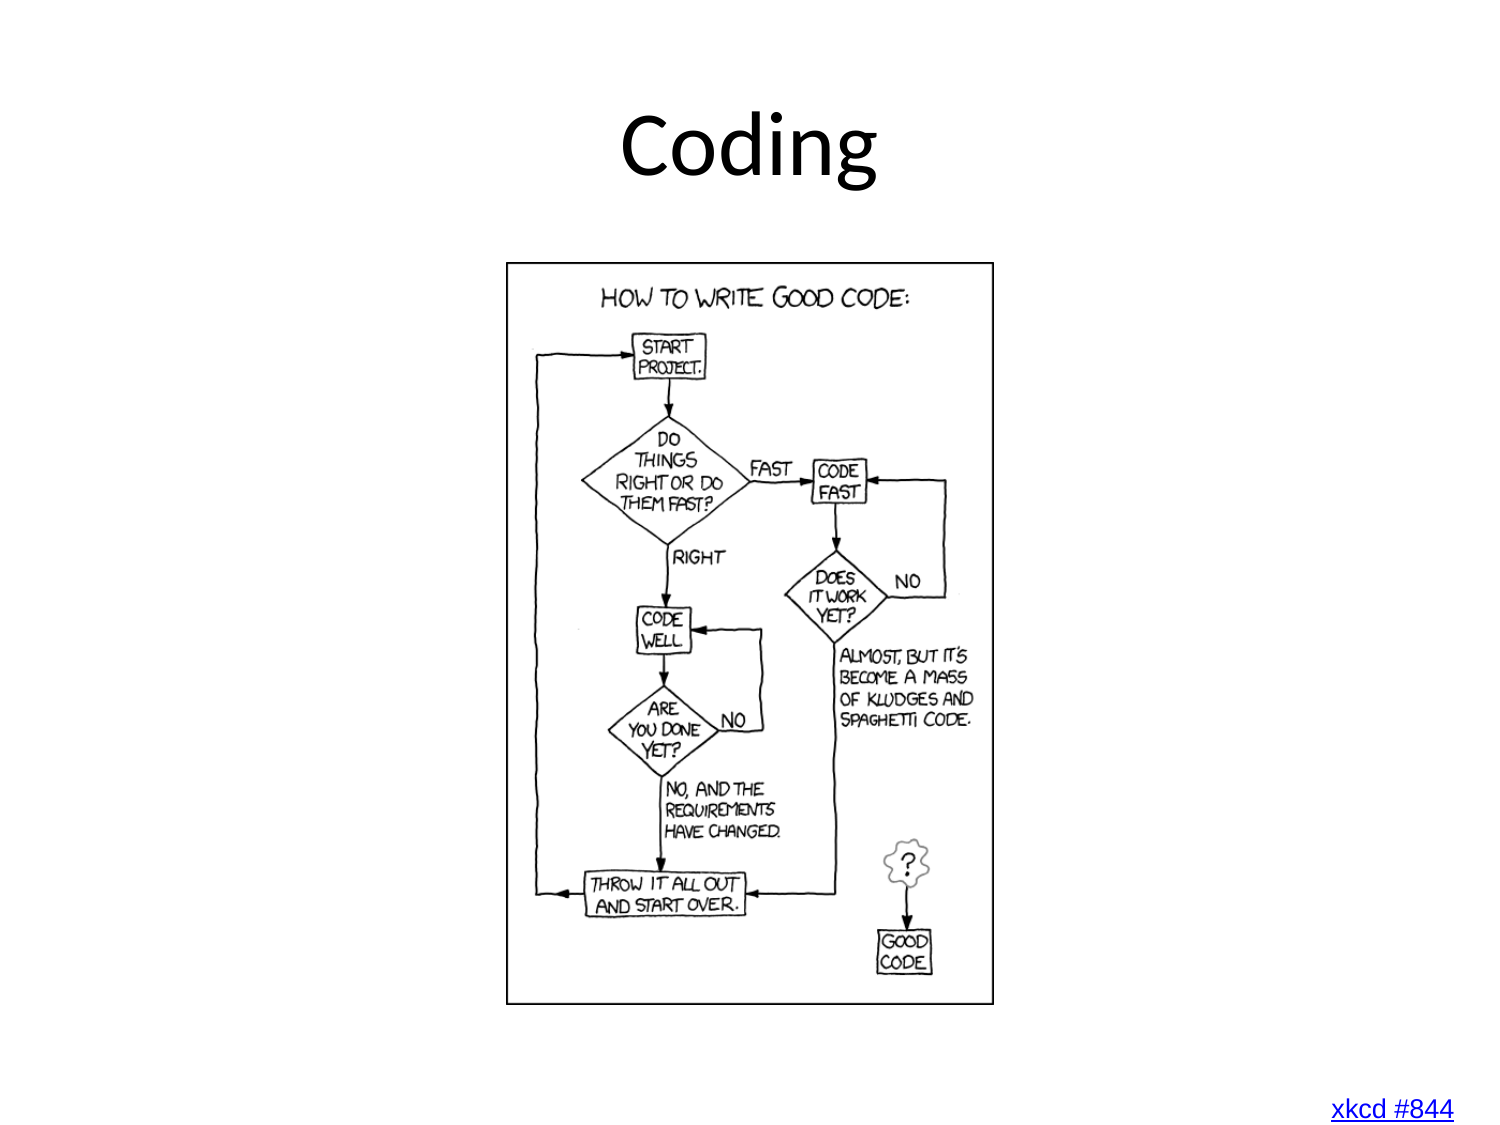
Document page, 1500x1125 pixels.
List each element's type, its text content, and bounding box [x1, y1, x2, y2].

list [506, 262, 994, 1006]
text_box xkcd #844 [1331, 1093, 1497, 1125]
title Coding [75, 45, 1425, 233]
